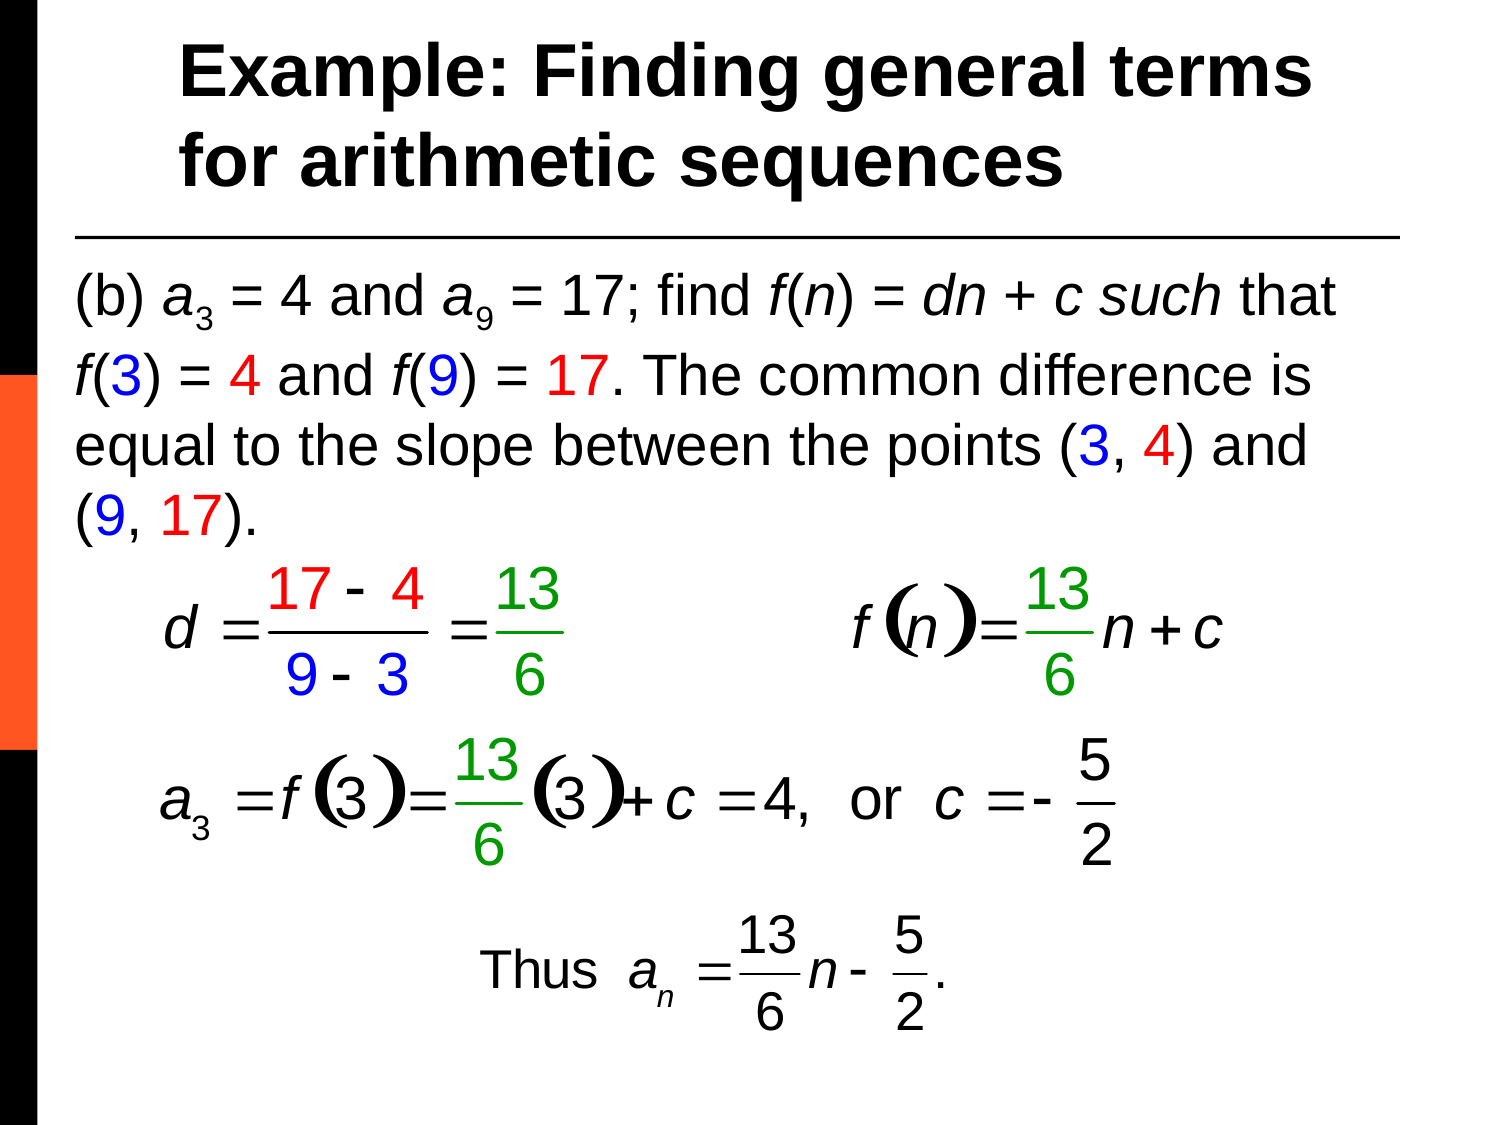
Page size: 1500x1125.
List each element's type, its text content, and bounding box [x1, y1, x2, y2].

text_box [476, 899, 958, 1036]
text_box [157, 720, 1120, 871]
list (b) a3 = 4 and a9 = 17; find f(n) = dn + c such that f(3) = 4 and f(9) = 17. The common difference is equal to the slope between the points (3, 4) and (9, 17). [59, 249, 1399, 1035]
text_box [849, 549, 1230, 701]
text_box Example: Finding general terms for arithmetic sequences [59, 37, 1439, 186]
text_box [162, 549, 569, 701]
